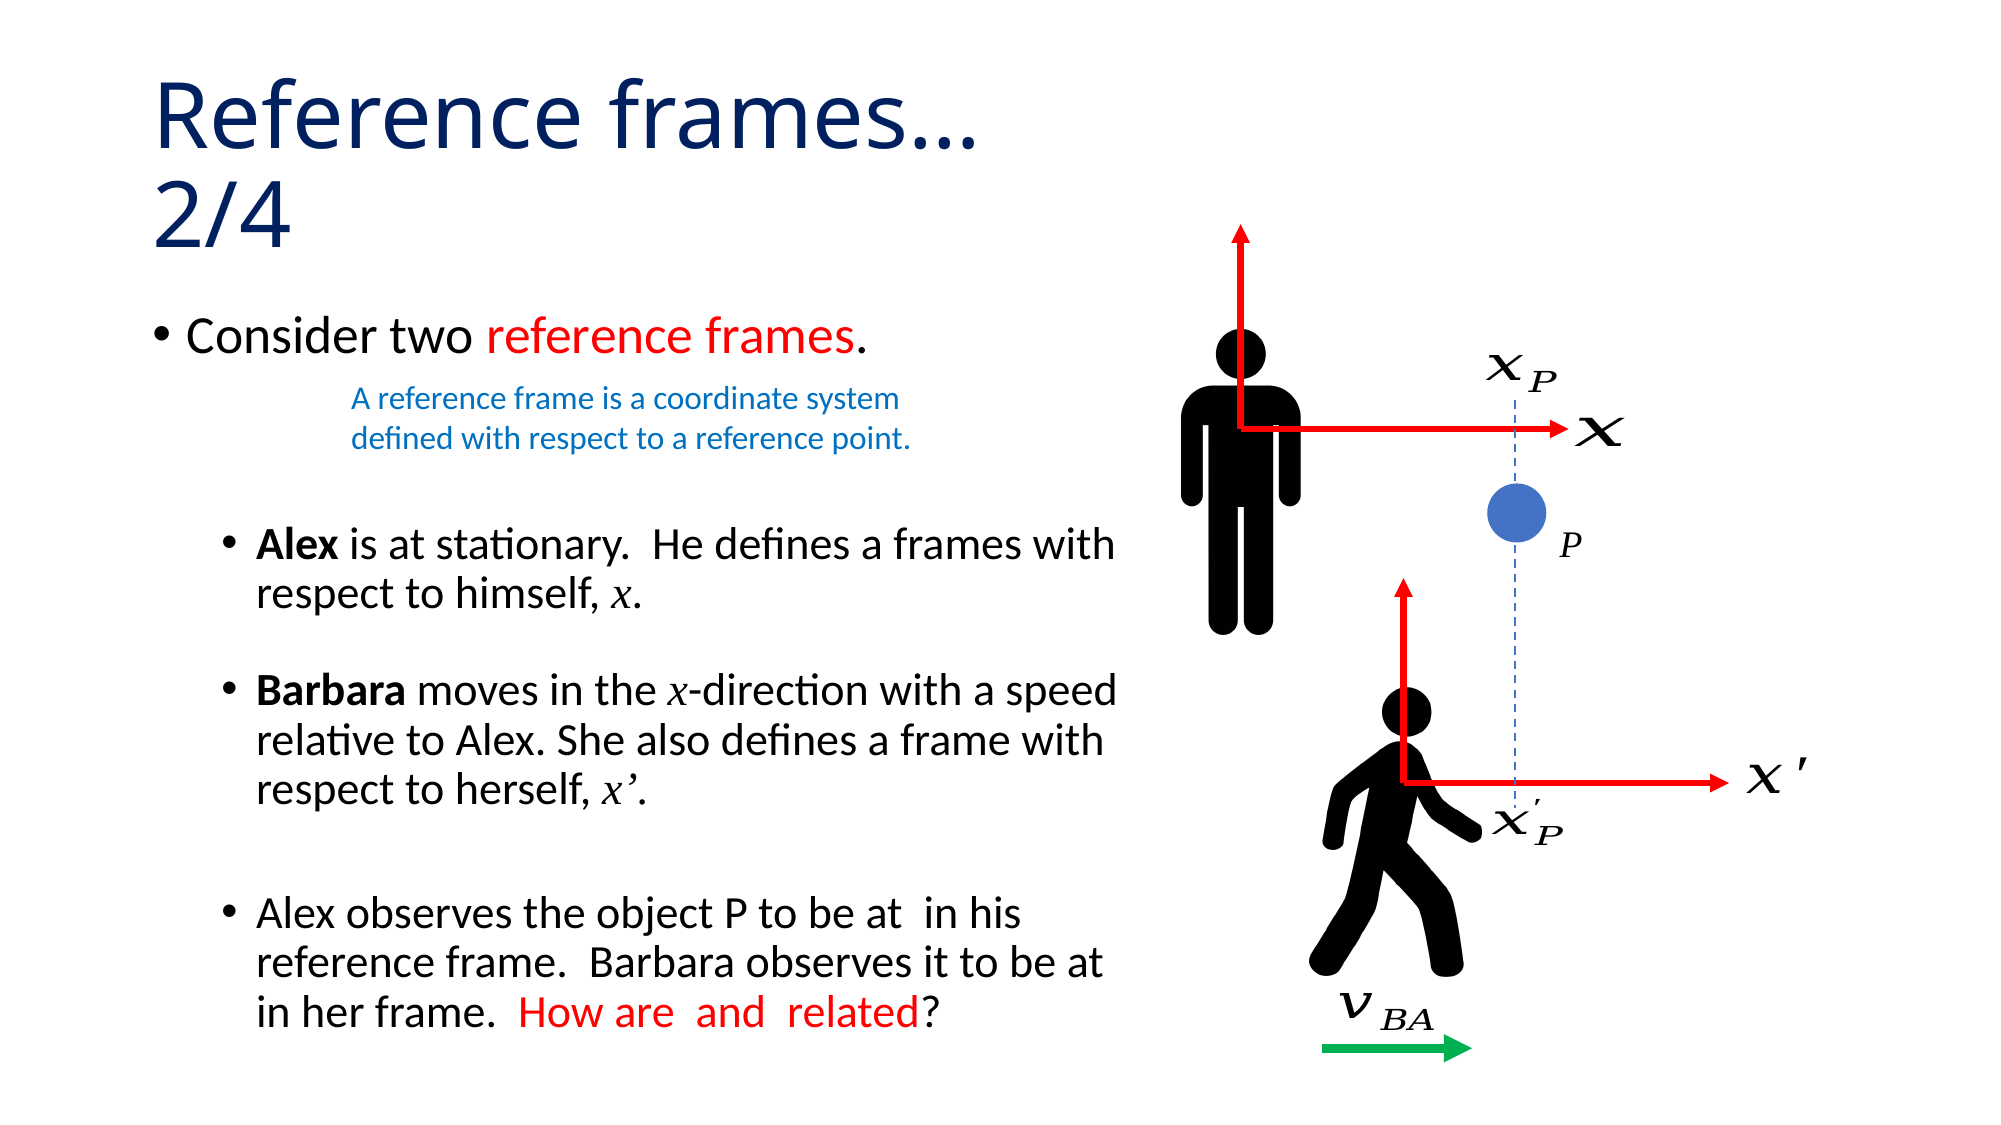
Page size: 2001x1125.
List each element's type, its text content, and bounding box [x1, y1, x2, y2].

picture [1309, 687, 1482, 977]
picture [1241, 306, 1405, 428]
text_box [1486, 482, 1515, 544]
picture [1076, 306, 1405, 657]
picture [1404, 687, 1482, 782]
text_box A reference frame is a coordinate system defined with respect to a reference point. [336, 368, 947, 509]
text_box P [1544, 512, 1598, 572]
title Reference frames… 2/4 [137, 59, 1863, 278]
text_box [1516, 482, 1548, 544]
